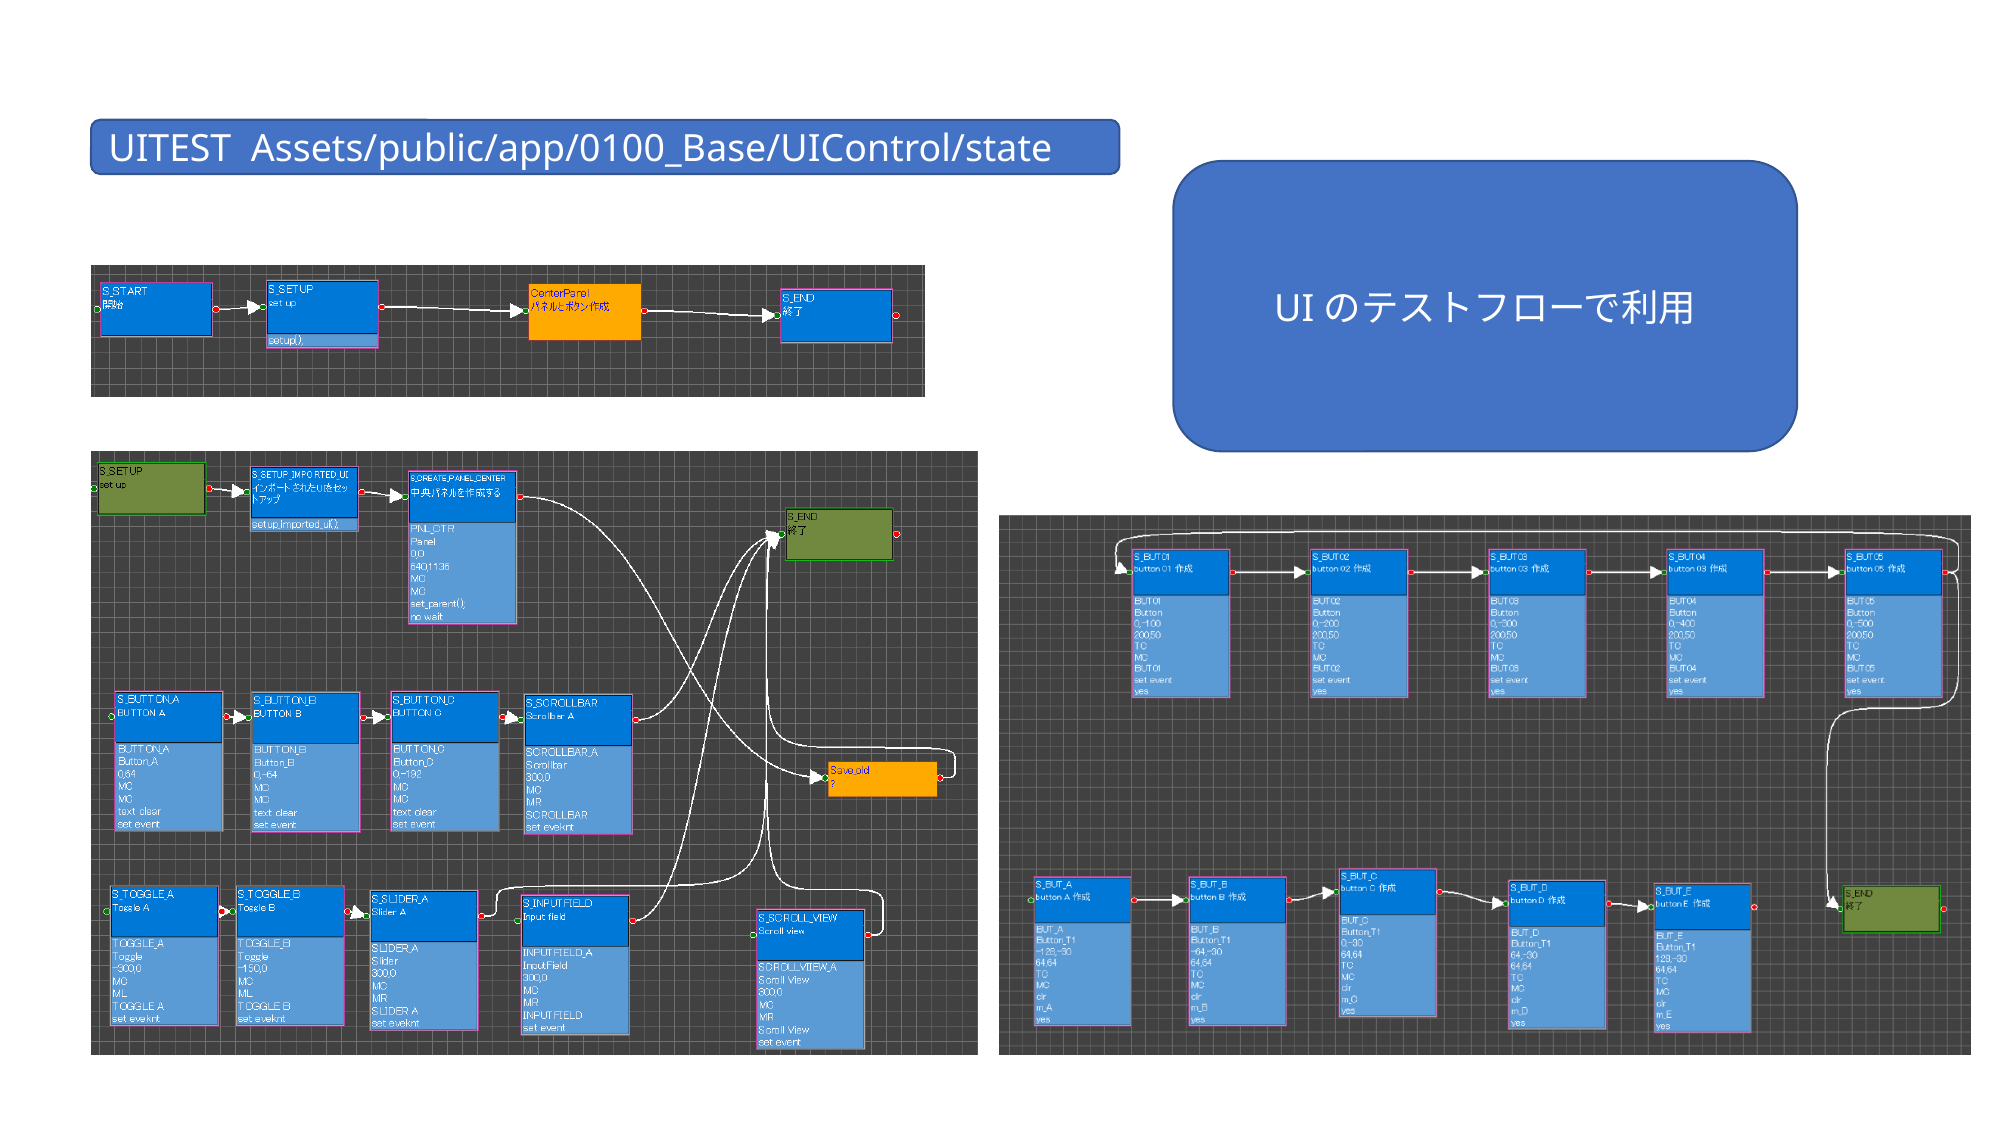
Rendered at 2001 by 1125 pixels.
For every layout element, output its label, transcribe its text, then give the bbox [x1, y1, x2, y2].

text_box UITEST Assets/public/app/0100_Base/UIControl/state [89, 118, 1121, 176]
text_box UIのテストフローで利用 [1172, 159, 1799, 453]
picture [91, 451, 978, 1055]
picture [999, 515, 1971, 1055]
picture [91, 265, 925, 397]
